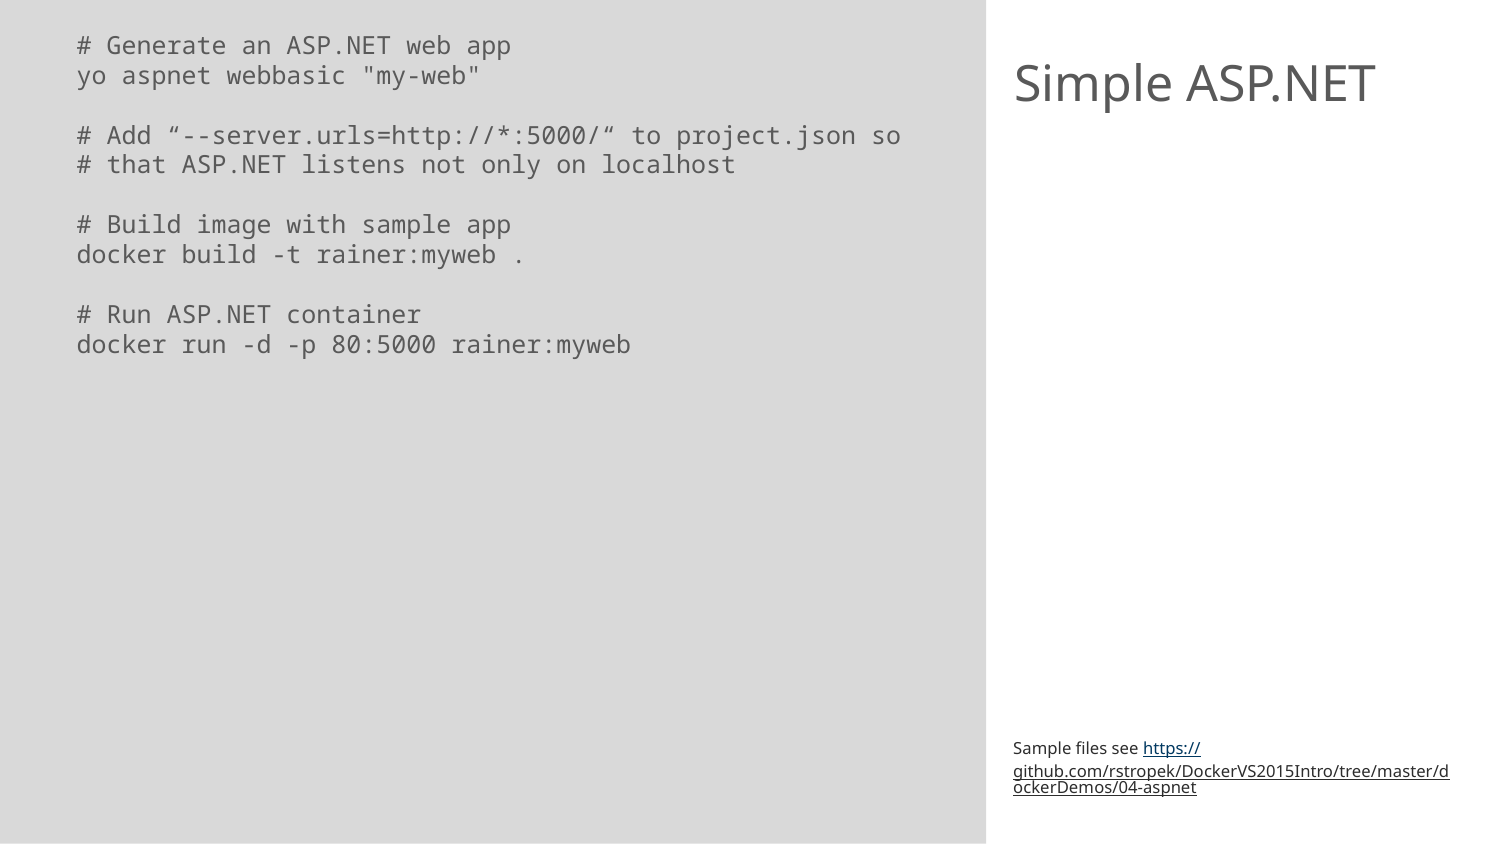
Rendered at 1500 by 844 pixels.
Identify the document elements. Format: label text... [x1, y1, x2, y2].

title Simple ASP.NET [1014, 29, 1459, 112]
list Sample files see https://github.com/rstropek/DockerVS2015Intro/tree/master/dockerDemos/04-aspnet [1013, 743, 1459, 804]
list # Generate an ASP.NET web app yo aspnet webbasic "my-web" # Add “--server.urls=http://*:5000/“ to project.json so # that ASP.NET listens not only on localhost # Build image with sample app docker build -t rainer:myweb . # Run ASP.NET container docker run -d -p 80:5000 rainer:myweb [76, 29, 951, 804]
